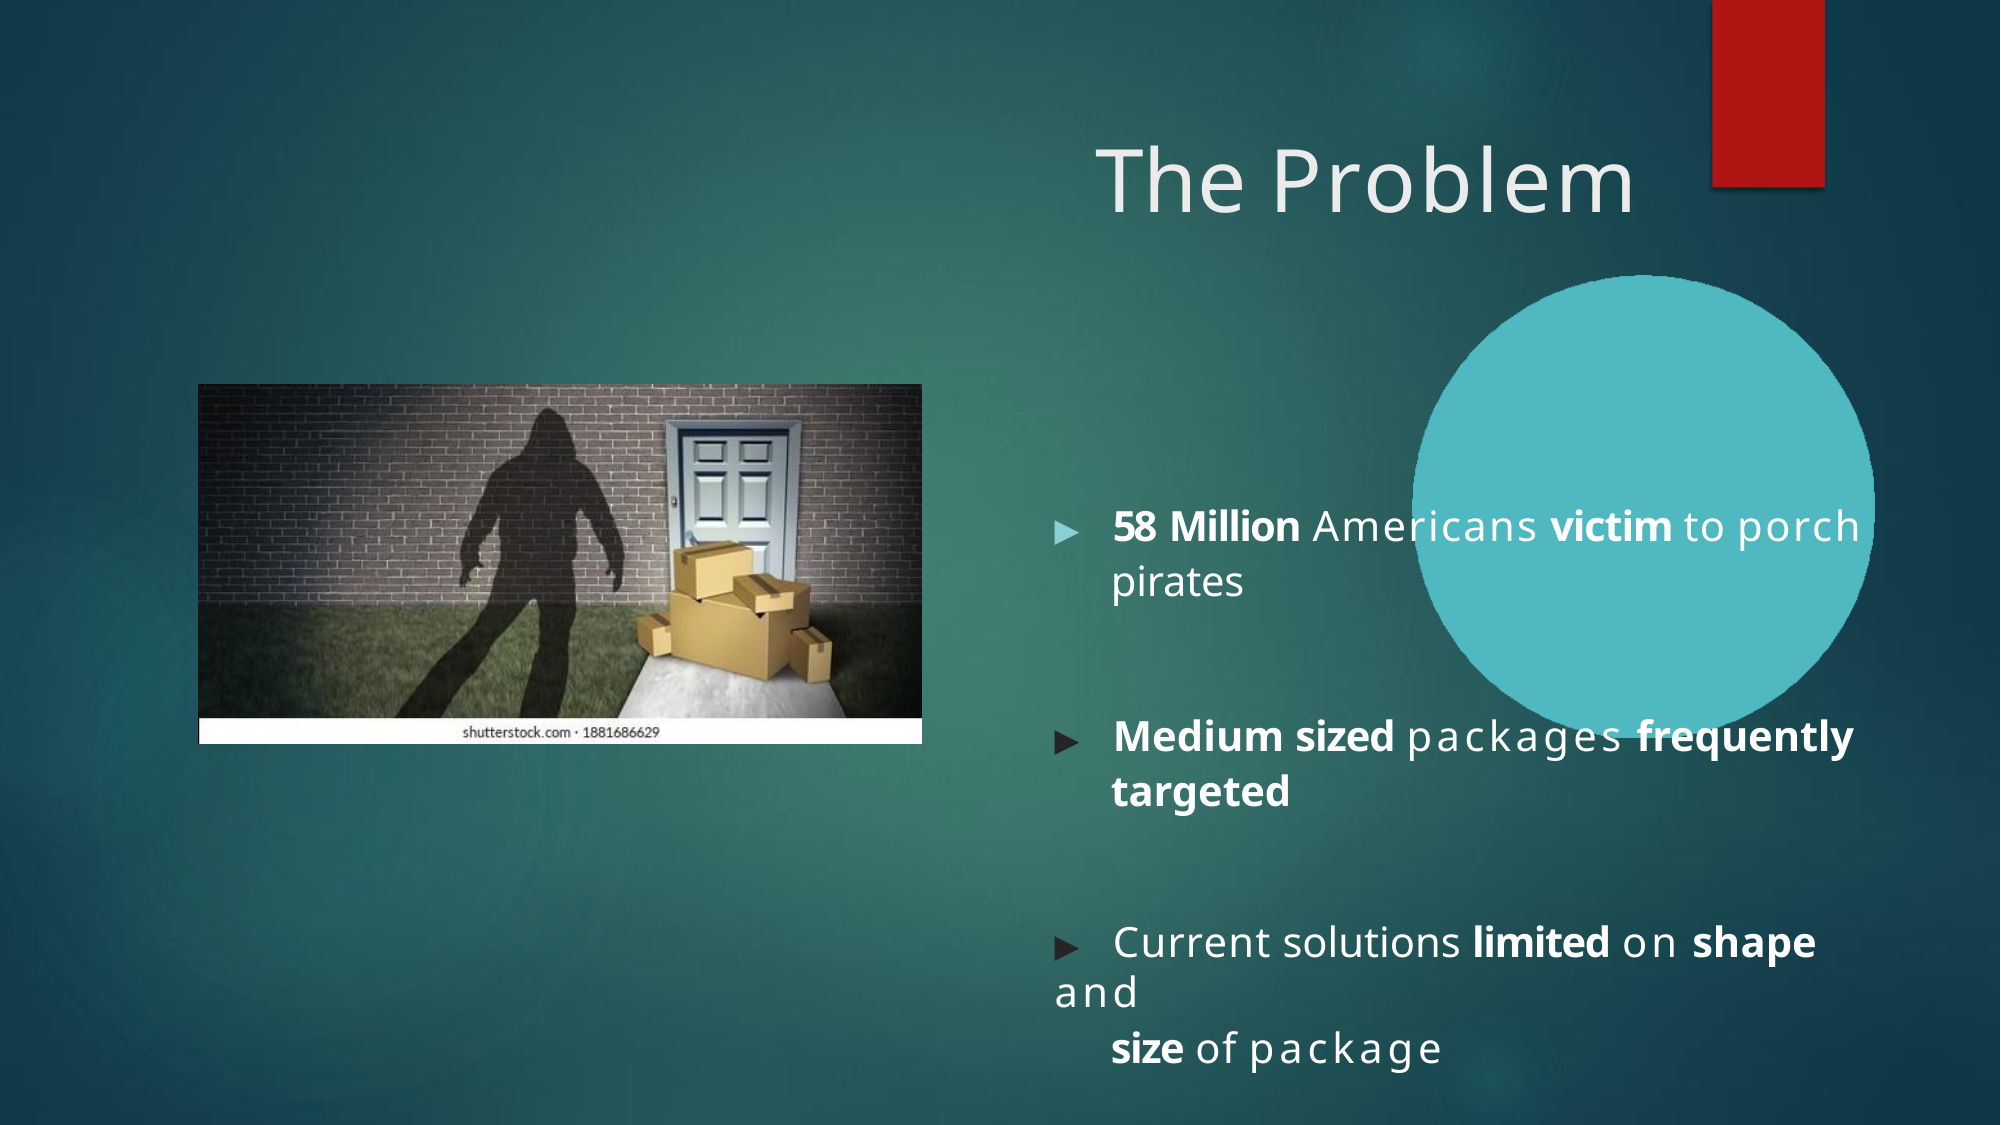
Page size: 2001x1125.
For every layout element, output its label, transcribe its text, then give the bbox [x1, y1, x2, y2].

text_box ▶ 58 Million Americans victim to porch pirates ▶ Medium sized packages frequently targeted ▶ Current solutions limited on shape and size of package [1052, 493, 1888, 1073]
picture [0, 0, 2000, 1125]
title The Problem [118, 57, 1645, 314]
